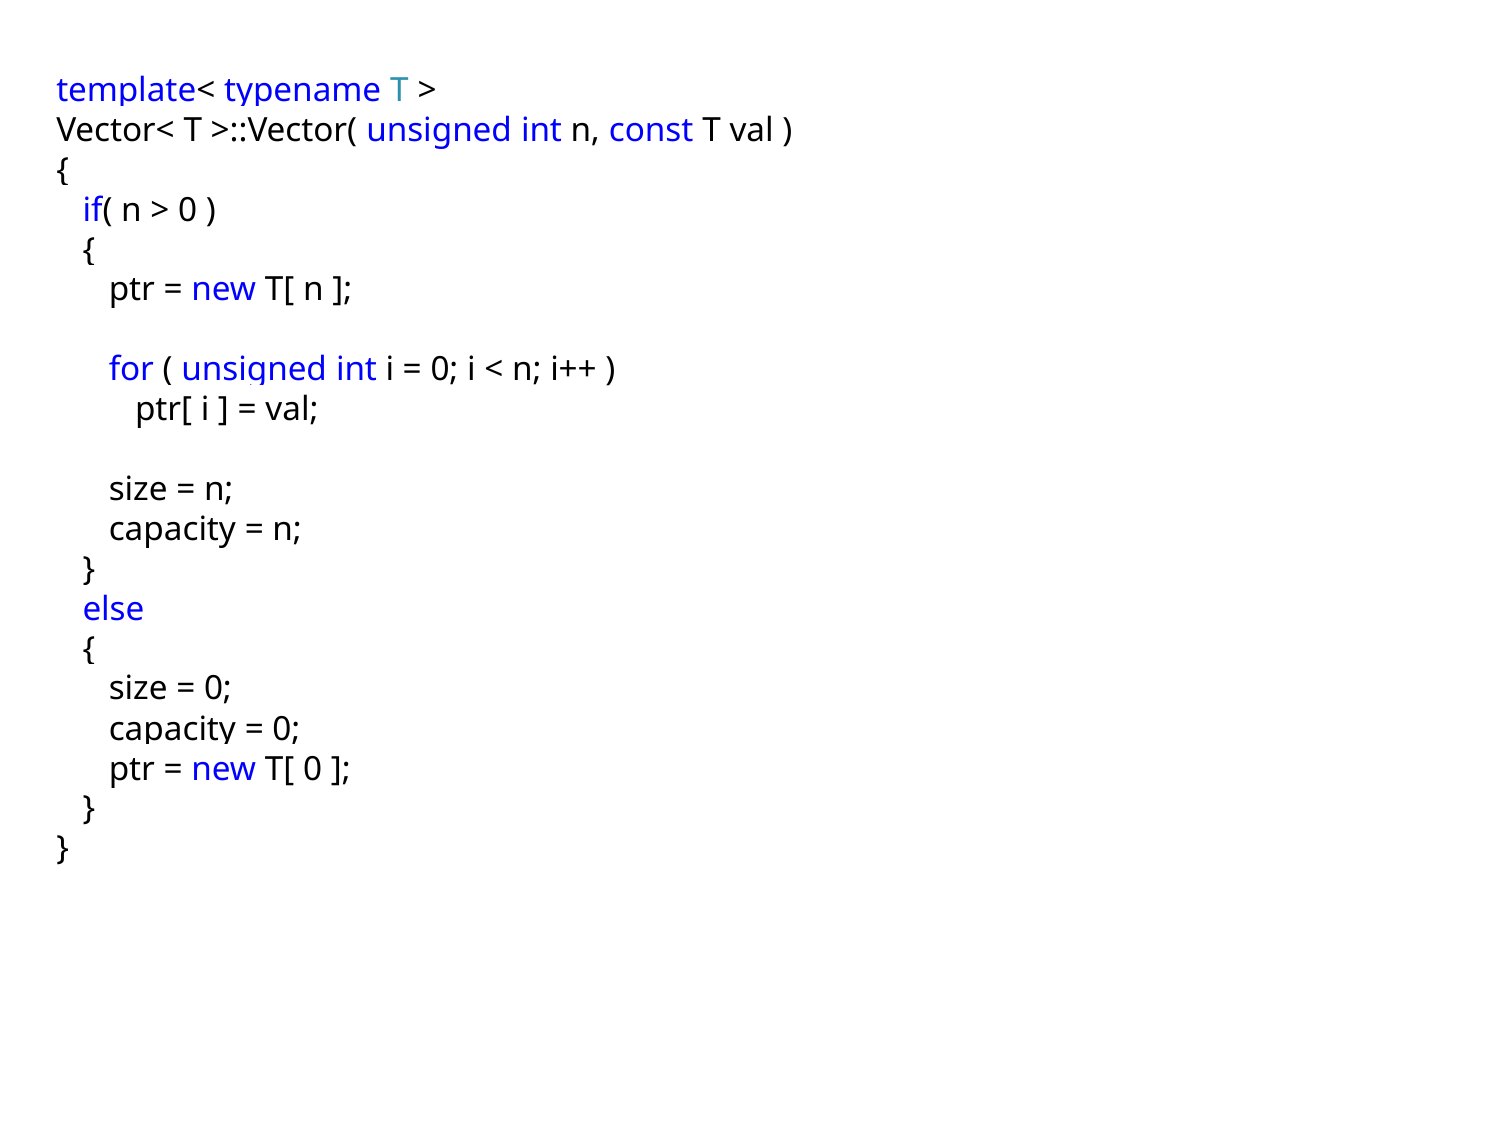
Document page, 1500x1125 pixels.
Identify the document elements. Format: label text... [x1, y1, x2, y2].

list template< typename T > Vector< T >::Vector( unsigned int n, const T val ) { if( n > 0 ) { ptr = new T[ n ]; for ( unsigned int i = 0; i < n; i++ ) ptr[ i ] = val; size = n; capacity = n; } else { size = 0; capacity = 0; ptr = new T[ 0 ]; } } [41, 60, 1459, 1065]
